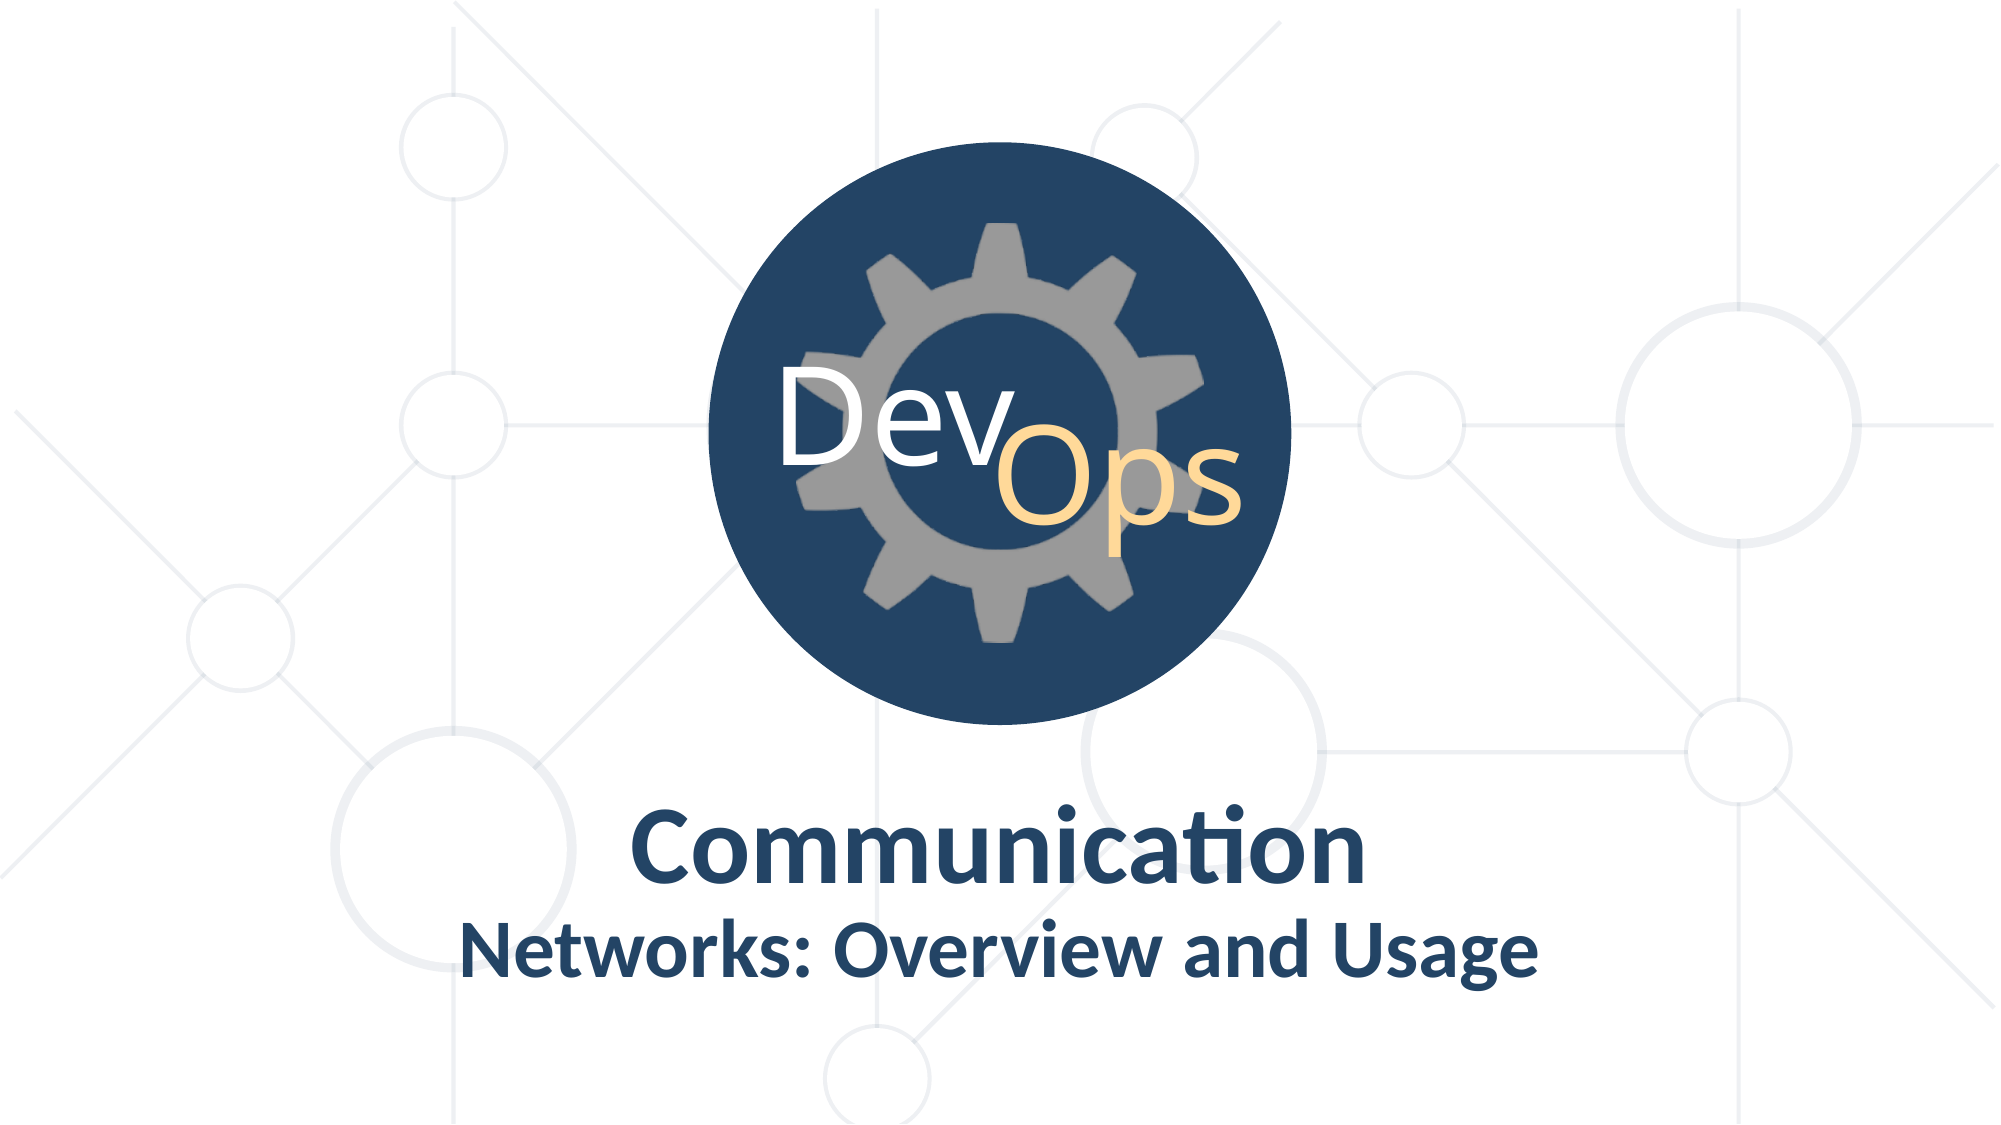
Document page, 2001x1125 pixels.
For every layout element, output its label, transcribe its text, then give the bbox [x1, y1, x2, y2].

list Networks: Overview and Usage [100, 900, 1900, 983]
list Communication [100, 771, 1900, 898]
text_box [727, 223, 1290, 643]
